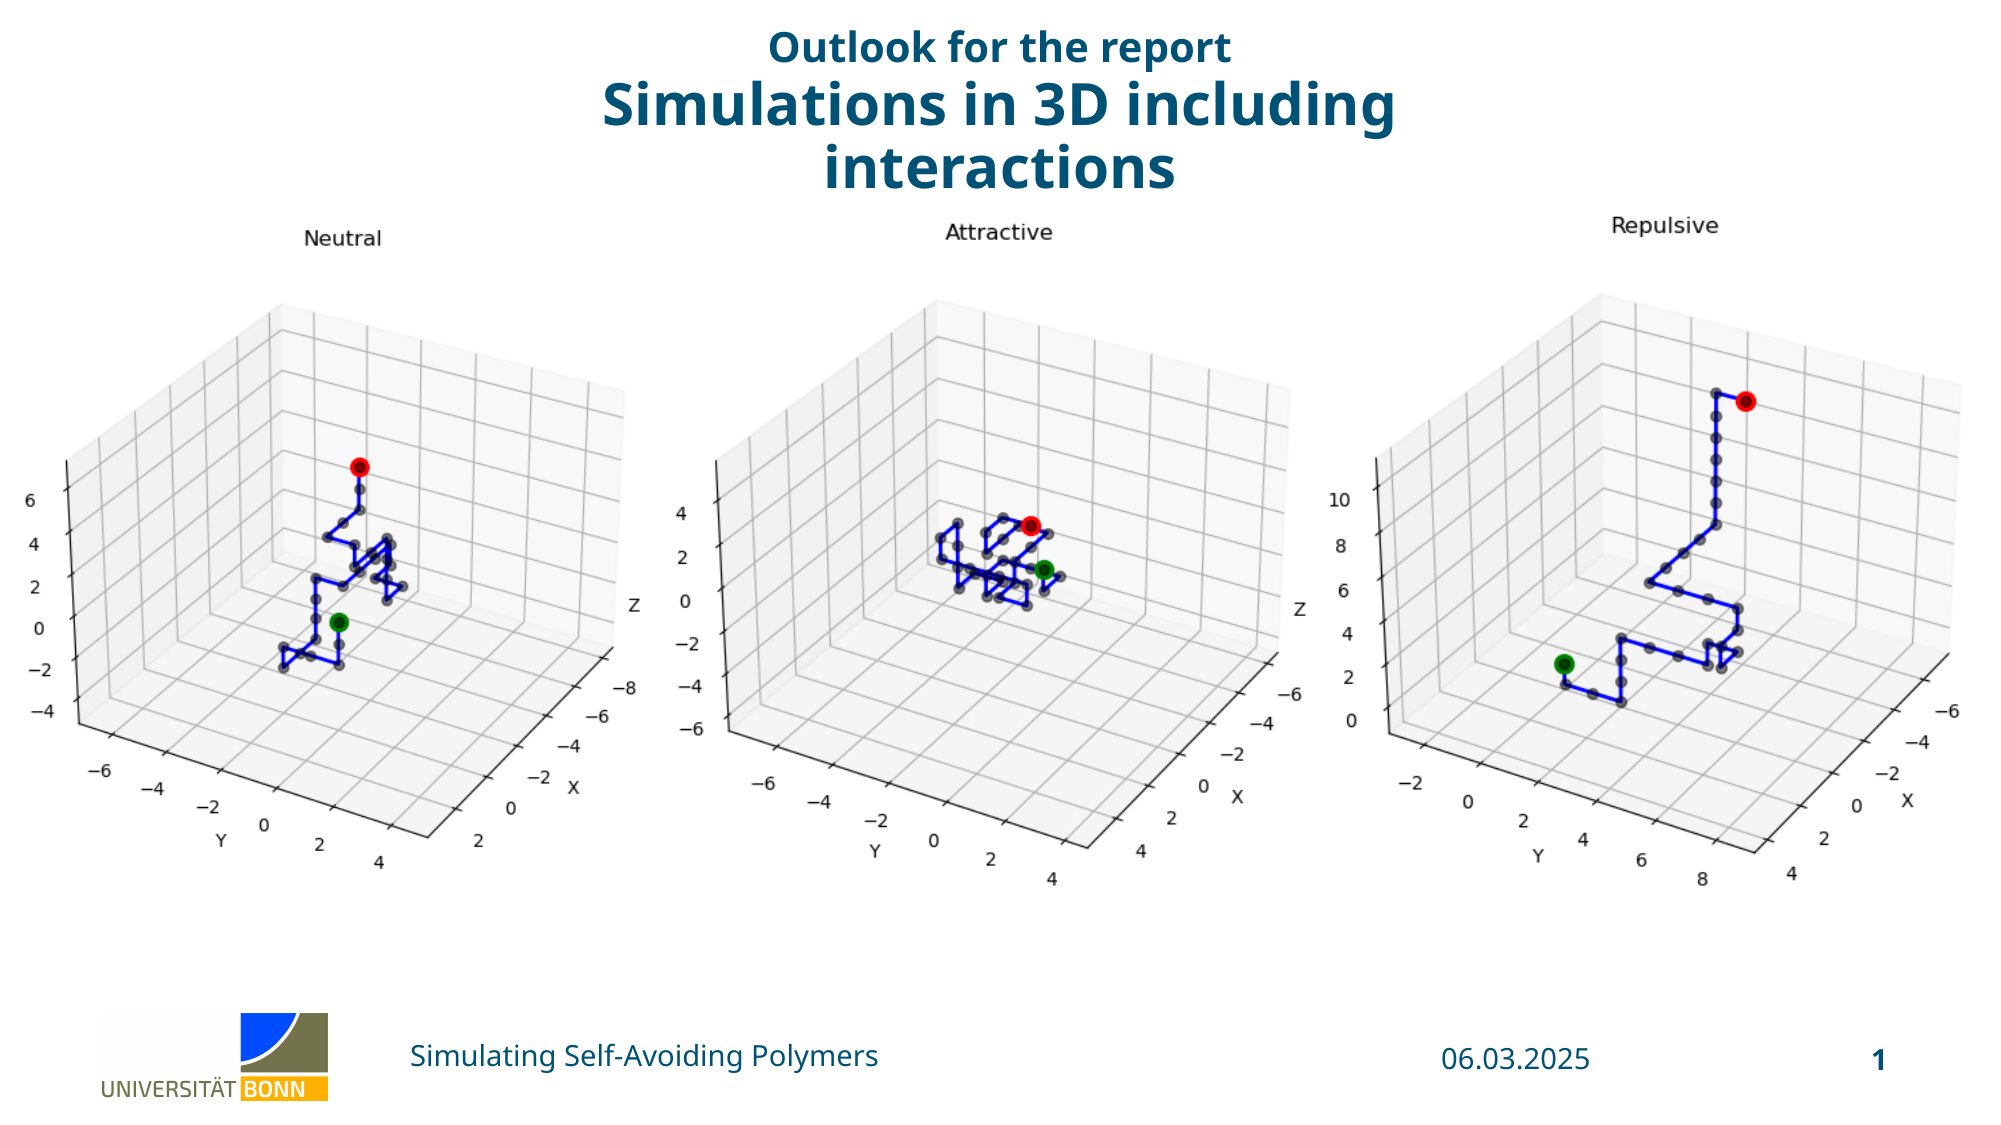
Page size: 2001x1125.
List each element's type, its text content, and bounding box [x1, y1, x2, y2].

text_box Outlook for the report [594, 26, 1406, 68]
picture [13, 203, 666, 922]
footer Simulating Self-Avoiding Polymers [410, 1037, 1258, 1078]
picture [674, 194, 1978, 911]
text_box Simulations in 3D including interactions [584, 68, 1416, 209]
slide_number 1 [1437, 1038, 1888, 1079]
picture [102, 1013, 328, 1101]
